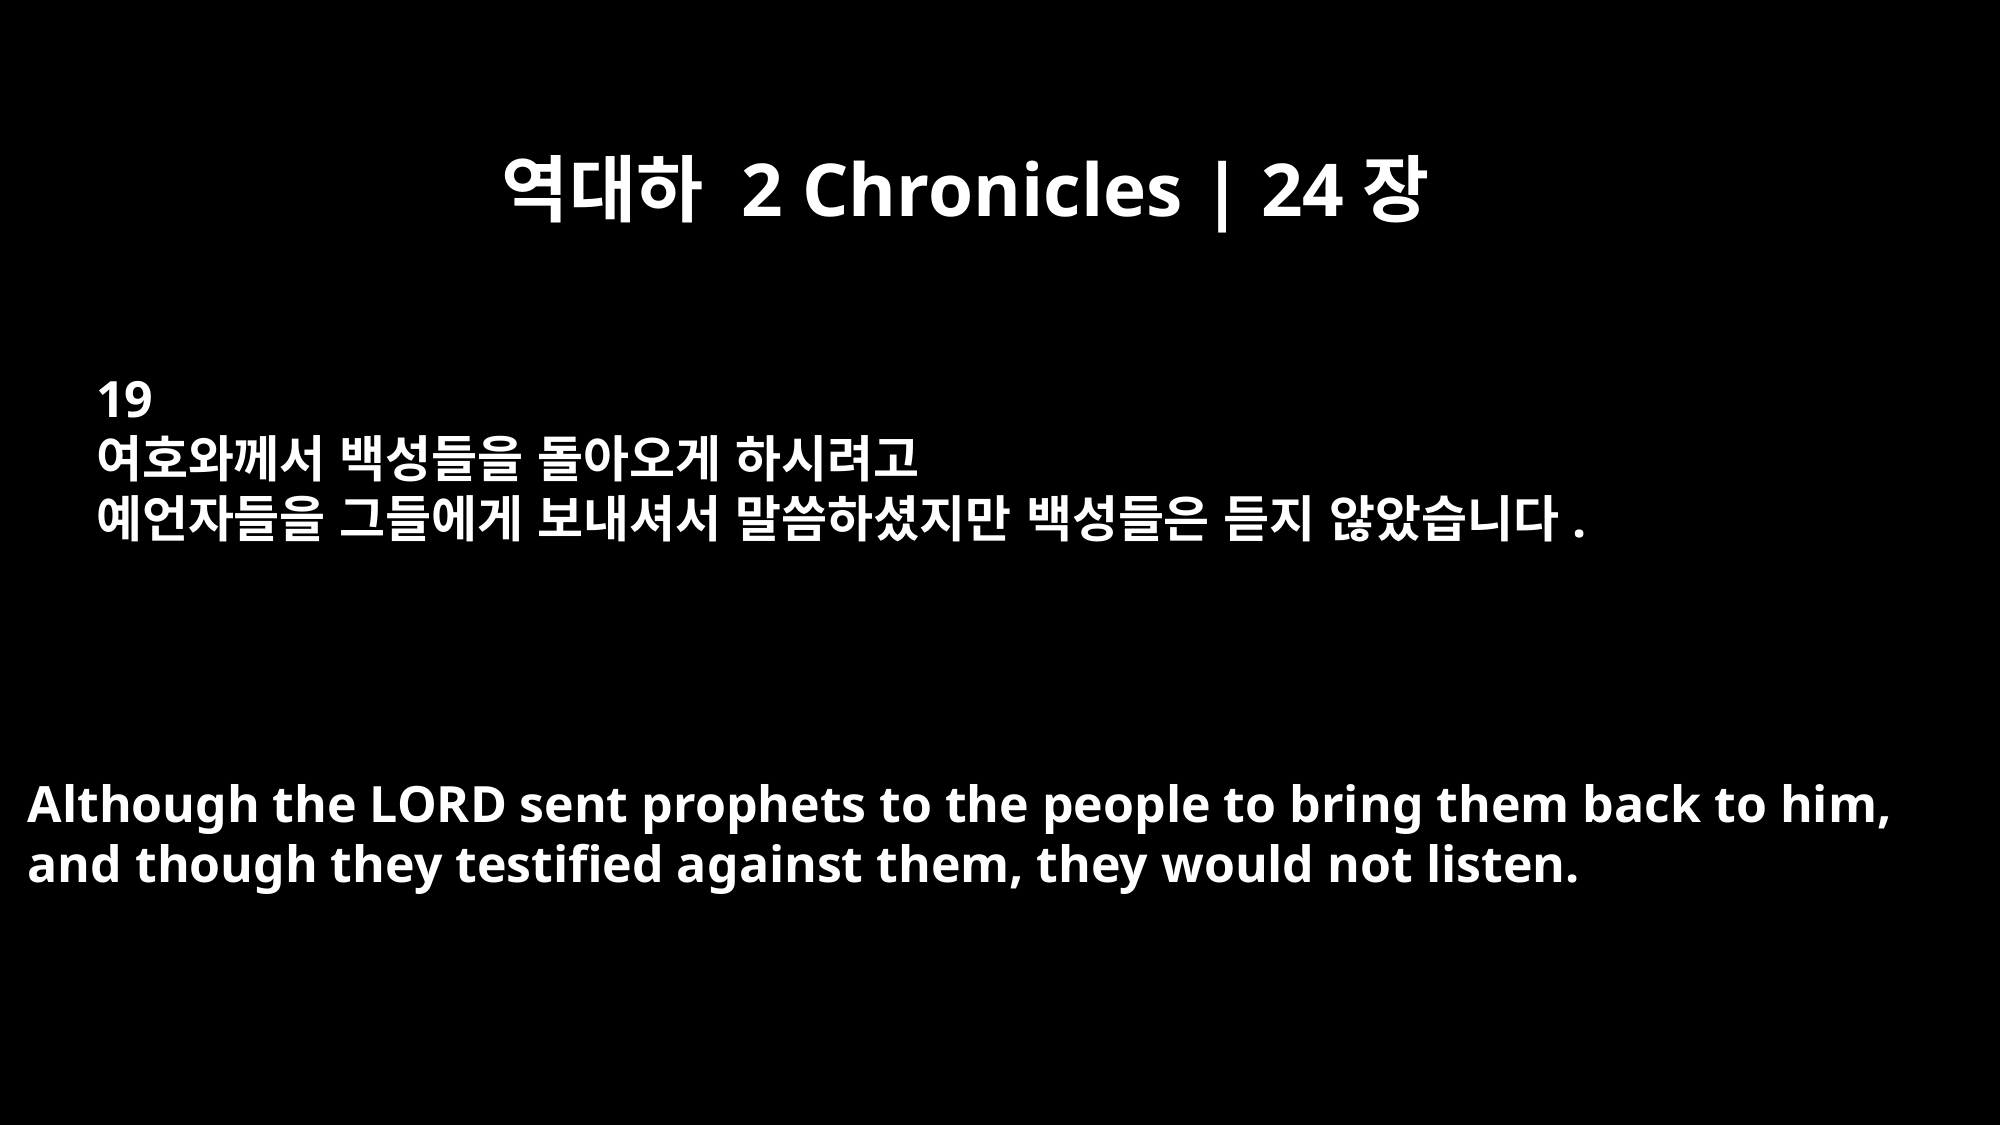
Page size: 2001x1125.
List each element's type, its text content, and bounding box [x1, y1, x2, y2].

text_box 역대하 2 Chronicles | 24장 [487, 136, 1445, 239]
text_box Although the LORD sent prophets to the people to bring them back to him, and though they testified against them, they would not listen. [12, 764, 1907, 900]
text_box 19 여호와께서 백성들을 돌아오게 하시려고 예언자들을 그들에게 보내셔서 말씀하셨지만 백성들은 듣지 않았습니다. [81, 359, 1602, 555]
